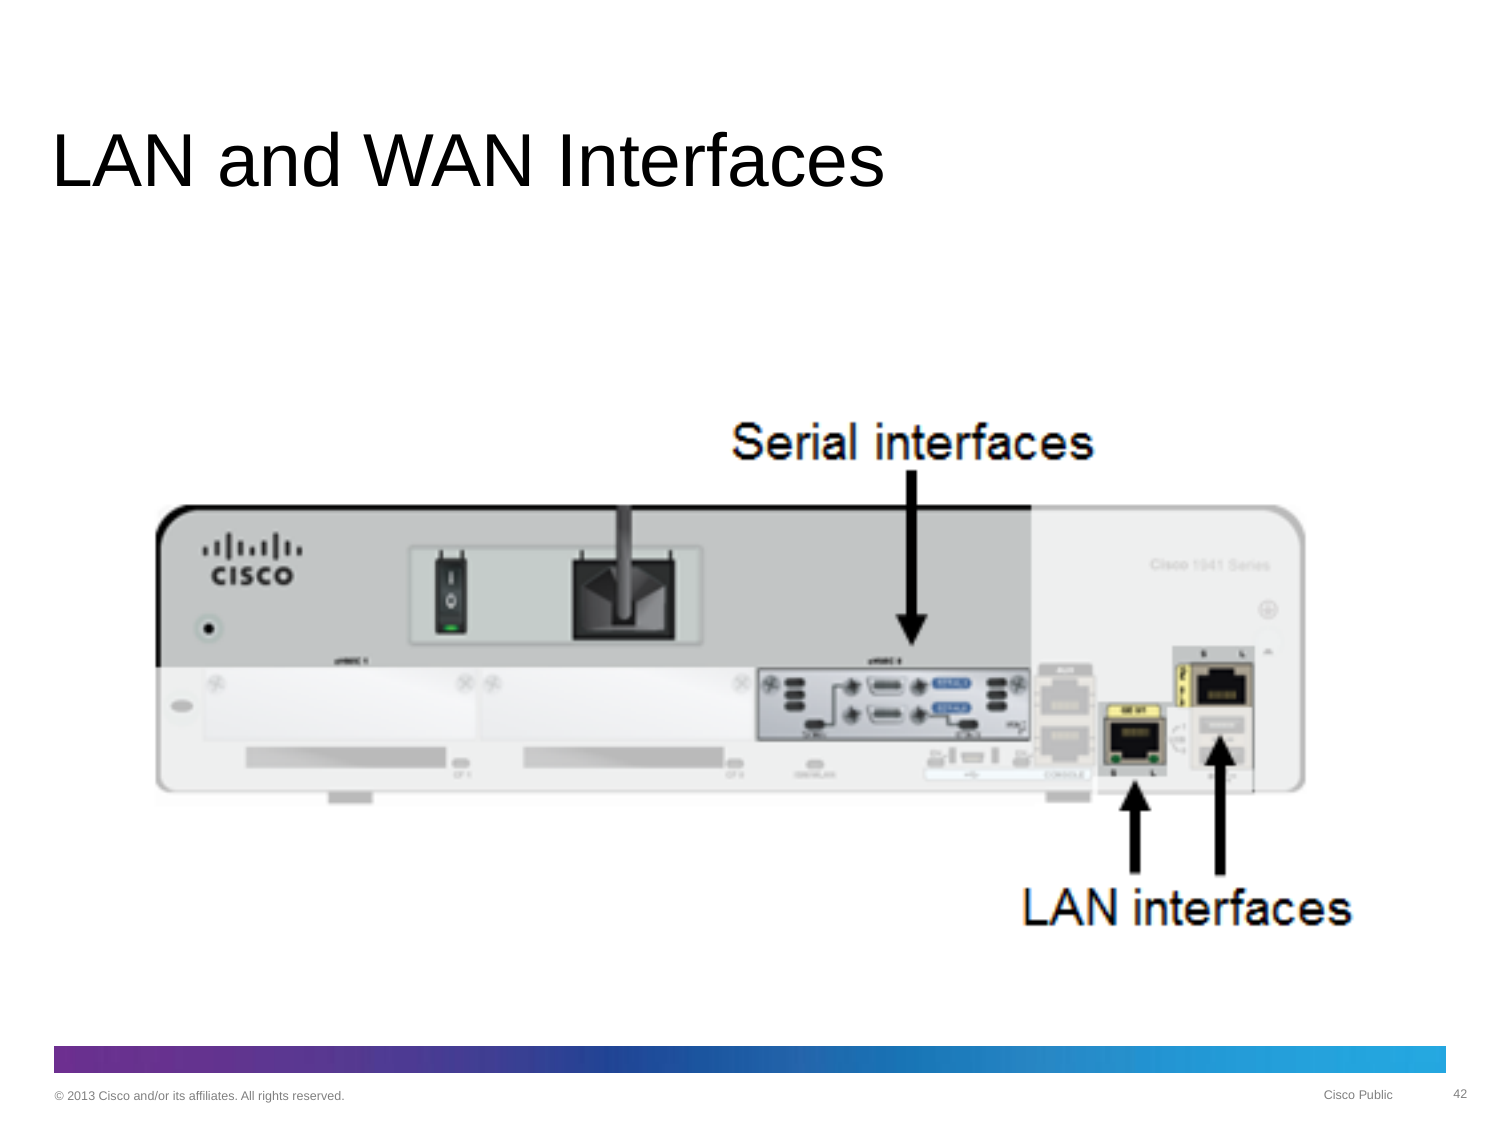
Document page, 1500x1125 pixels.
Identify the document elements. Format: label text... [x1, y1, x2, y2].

title LAN and WAN Interfaces [37, 70, 1447, 209]
picture [97, 377, 1402, 1007]
picture [54, 1046, 1446, 1073]
